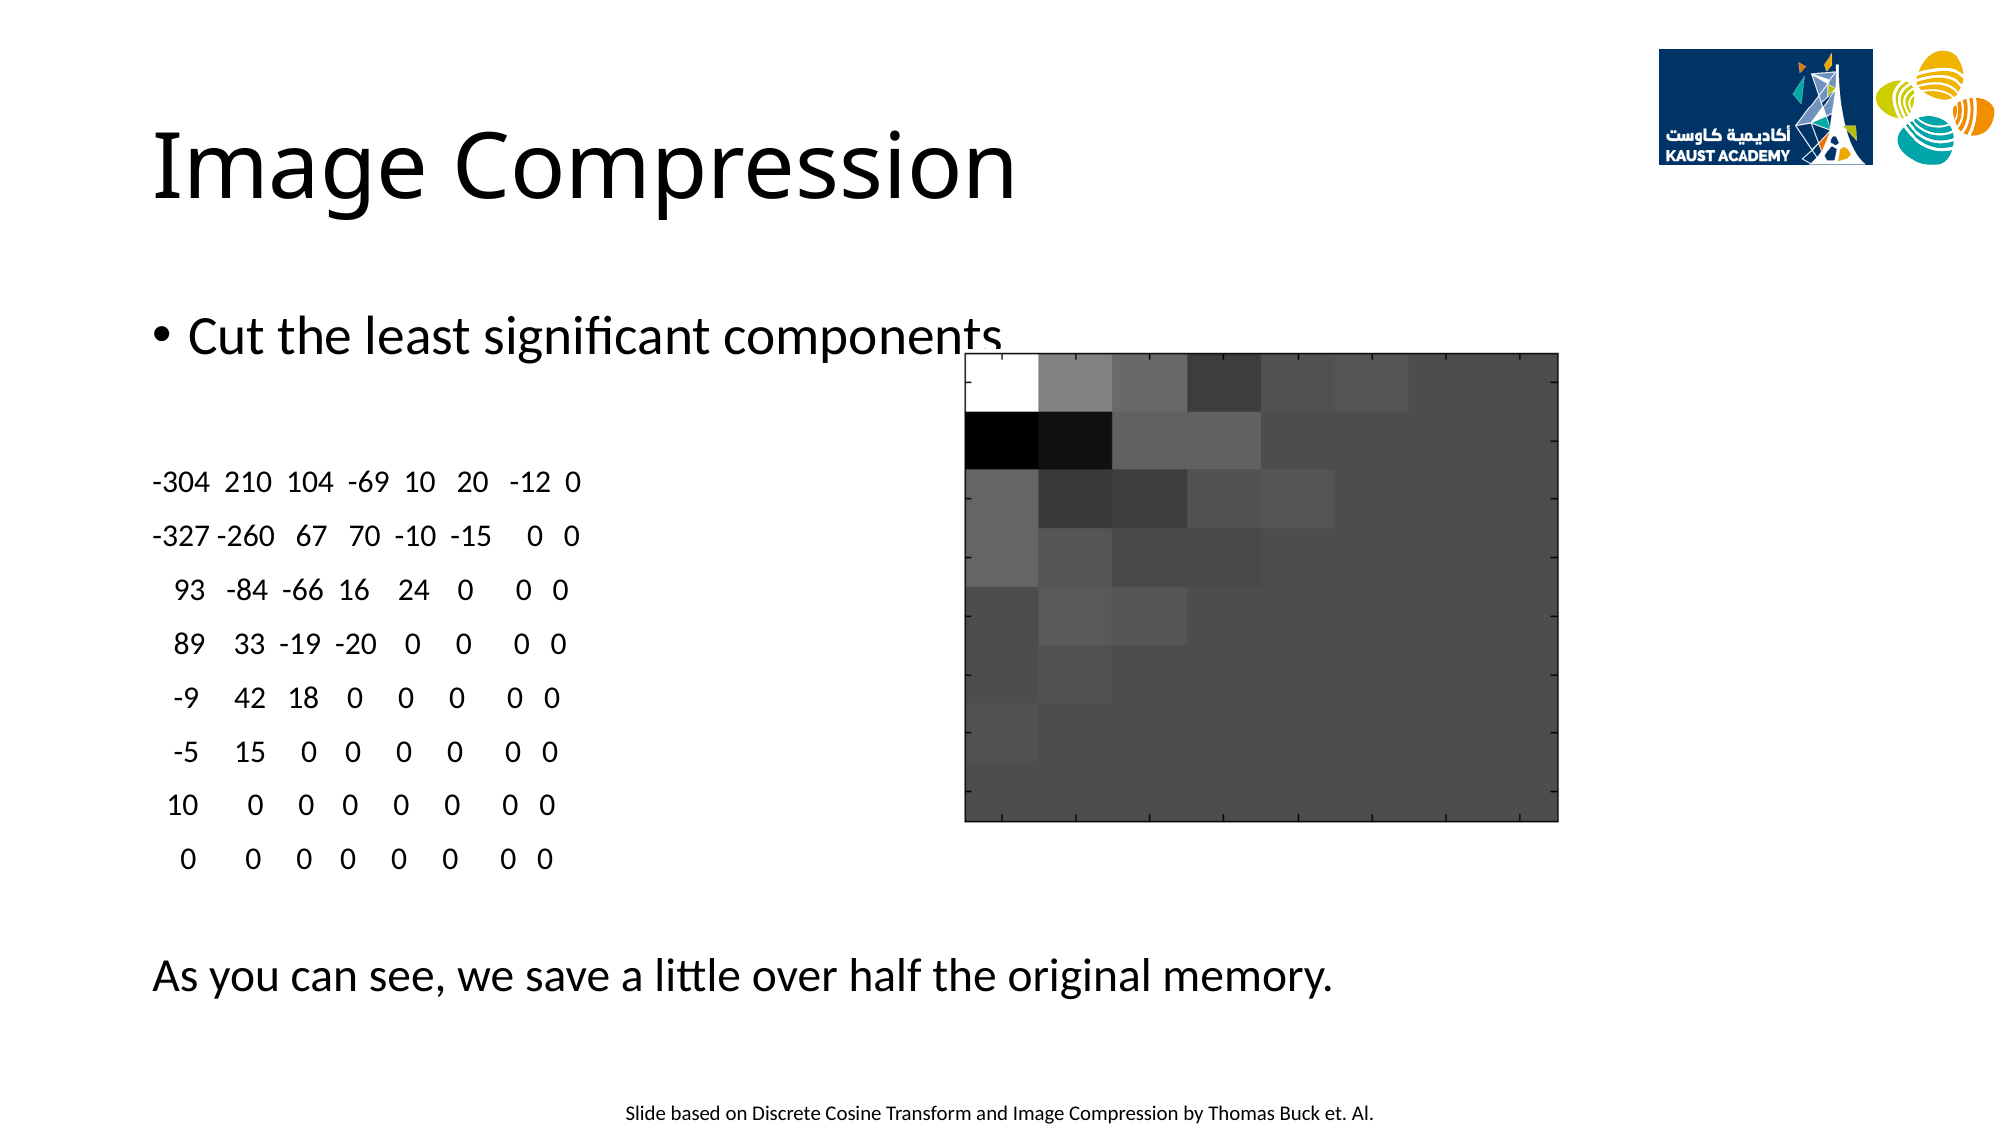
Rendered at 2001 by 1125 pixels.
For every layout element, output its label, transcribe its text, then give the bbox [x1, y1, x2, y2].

picture [962, 349, 1563, 828]
text_box Slide based on Discrete Cosine Transform and Image Compression by Thomas Buck et. Al. [0, 1091, 2000, 1125]
title Image Compression [137, 59, 1863, 278]
list Cut the least significant components -304 210 104 -69 10 20 -12 0 -327 -260 67 70 -10 -15 0 0 93 -84 -66 16 24 0 0 0 89 33 -19 -20 0 0 0 0 -9 42 18 0 0 0 0 0 -5 15 0 0 0 0 0 0 10 0 0 0 0 0 0 0 0 0 0 0 0 0 0 0 As you can see, we save a little over half the original memory. [137, 299, 1863, 1014]
picture [1659, 49, 2000, 165]
